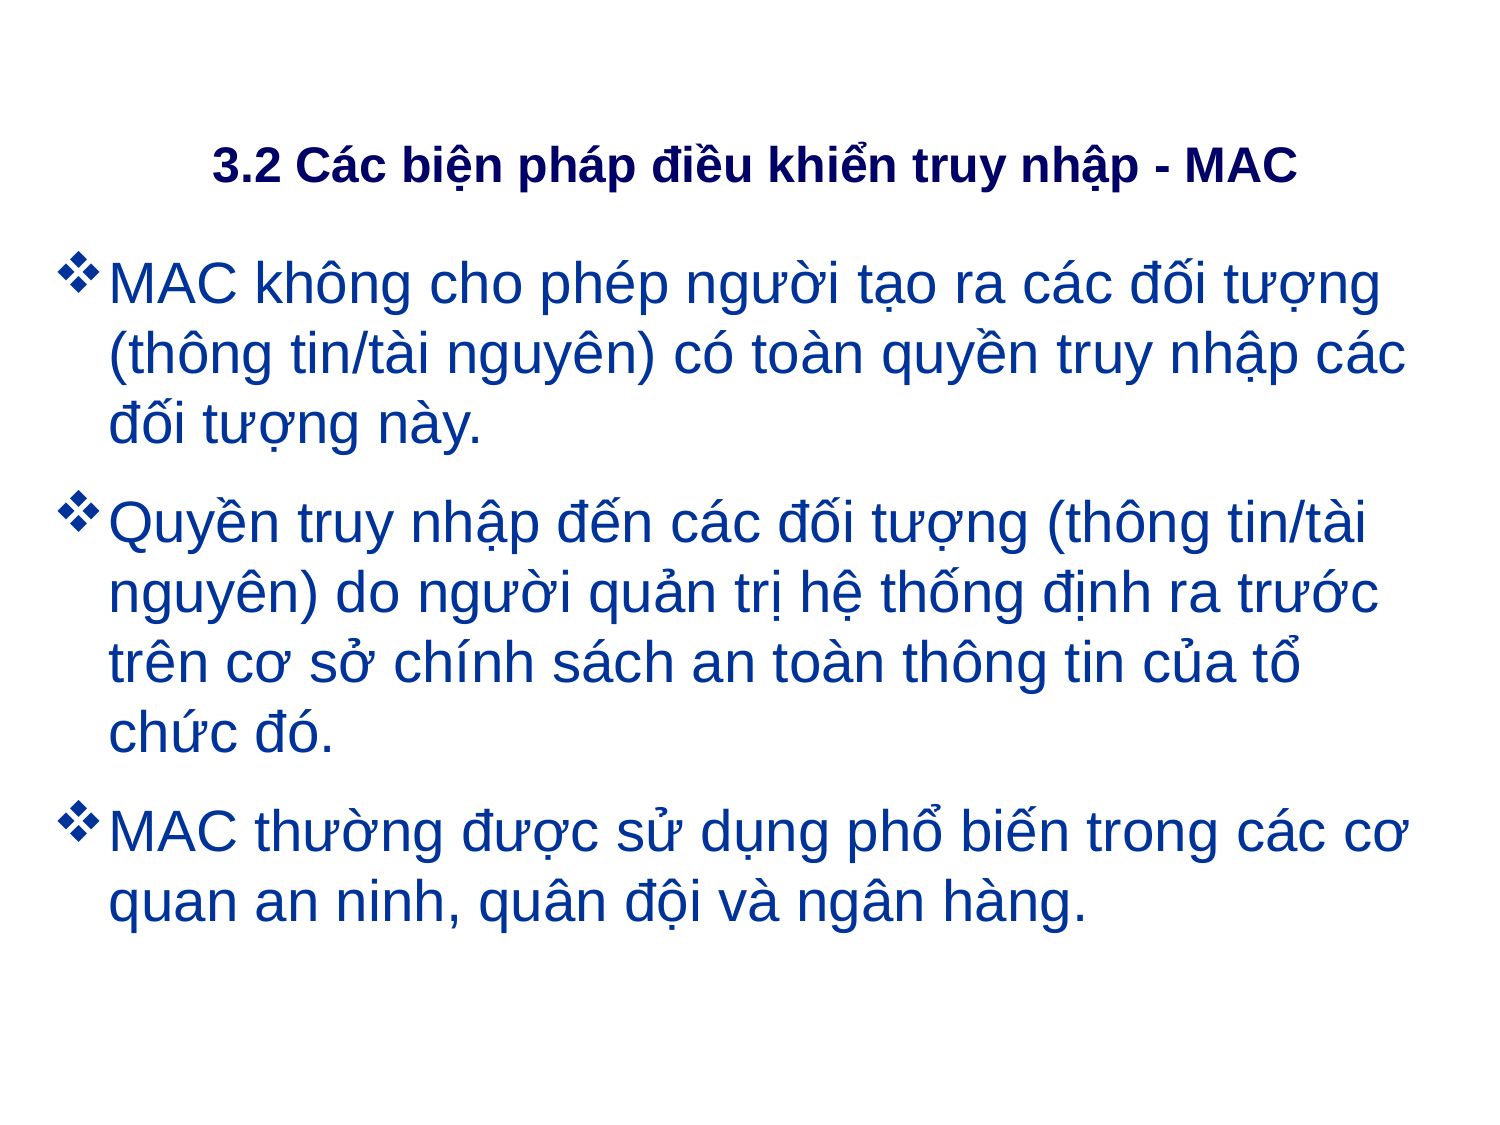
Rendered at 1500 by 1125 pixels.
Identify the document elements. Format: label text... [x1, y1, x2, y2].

list MAC không cho phép người tạo ra các đối tượng (thông tin/tài nguyên) có toàn quyền truy nhập các đối tượng này. Quyền truy nhập đến các đối tượng (thông tin/tài nguyên) do người quản trị hệ thống định ra trước trên cơ sở chính sách an toàn thông tin của tổ chức đó. MAC thường được sử dụng phổ biến trong các cơ quan an ninh, quân đội và ngân hàng. [37, 237, 1463, 1005]
title 3.2 Các biện pháp điều khiển truy nhập - MAC [37, 125, 1474, 211]
